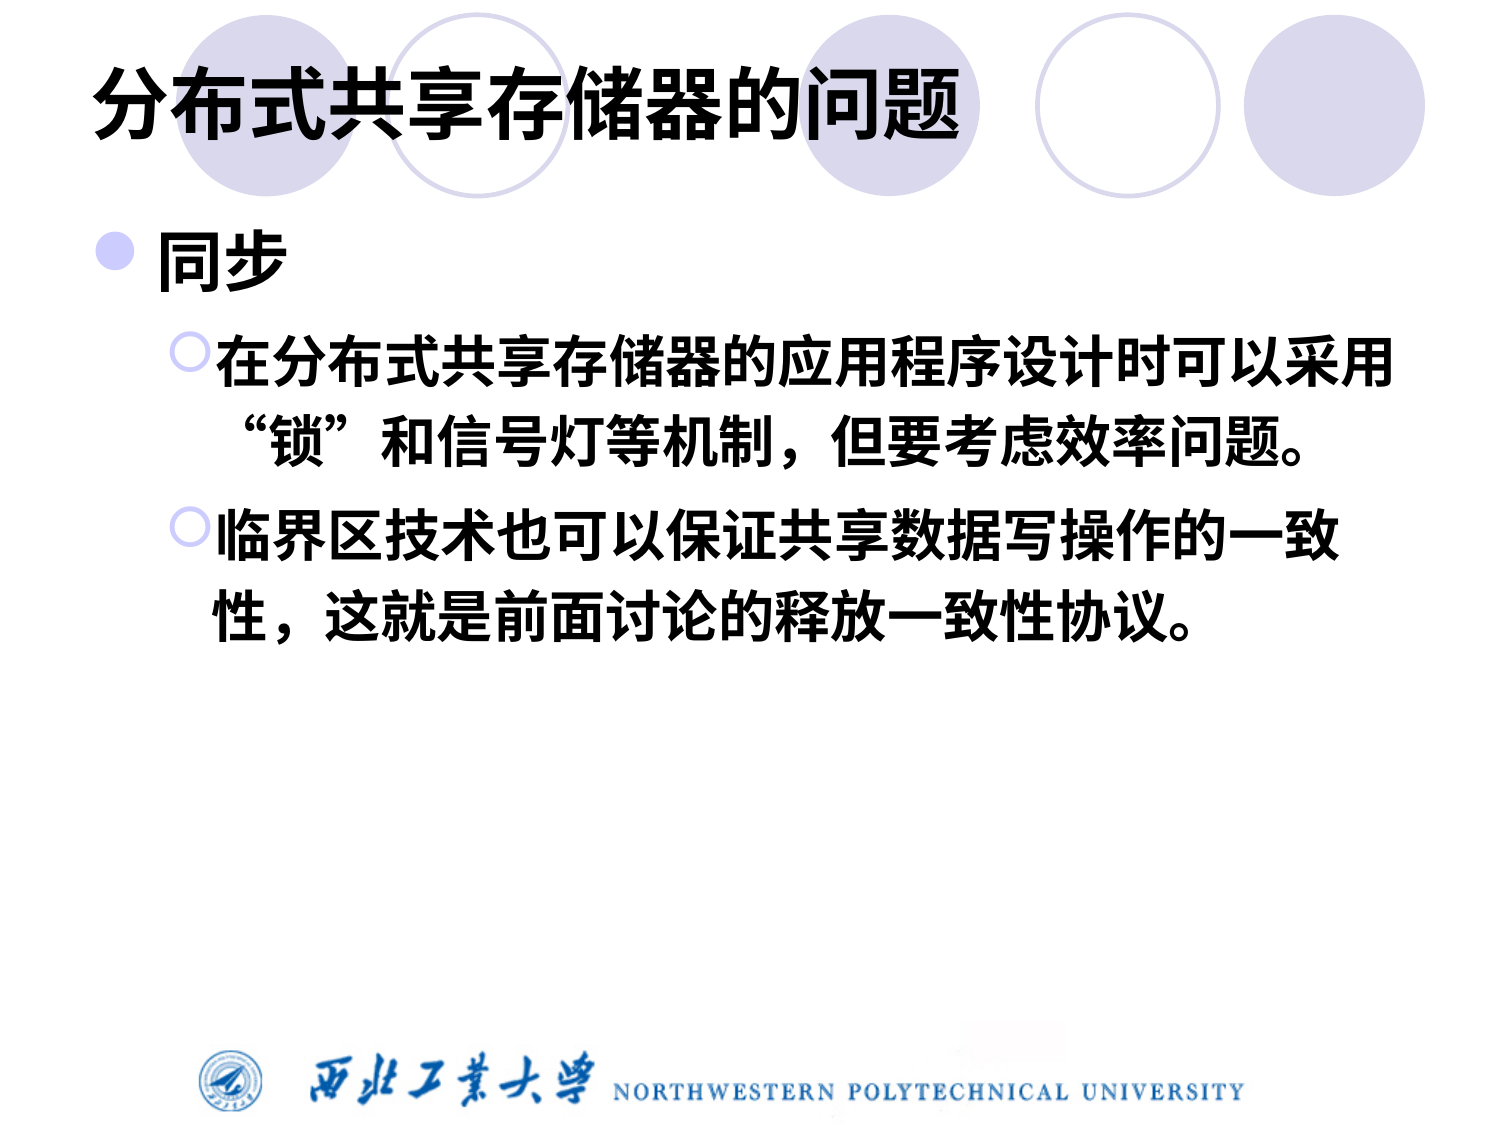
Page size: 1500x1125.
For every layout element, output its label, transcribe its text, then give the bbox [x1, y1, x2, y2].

picture [0, 1021, 1500, 1125]
title 分布式共享存储器的问题 [75, 19, 1425, 185]
list 同步 在分布式共享存储器的应用程序设计时可以采用“锁”和信号灯等机制，但要考虑效率问题。 临界区技术也可以保证共享数据写操作的一致性，这就是前面讨论的释放一致性协议。 [75, 196, 1425, 1035]
